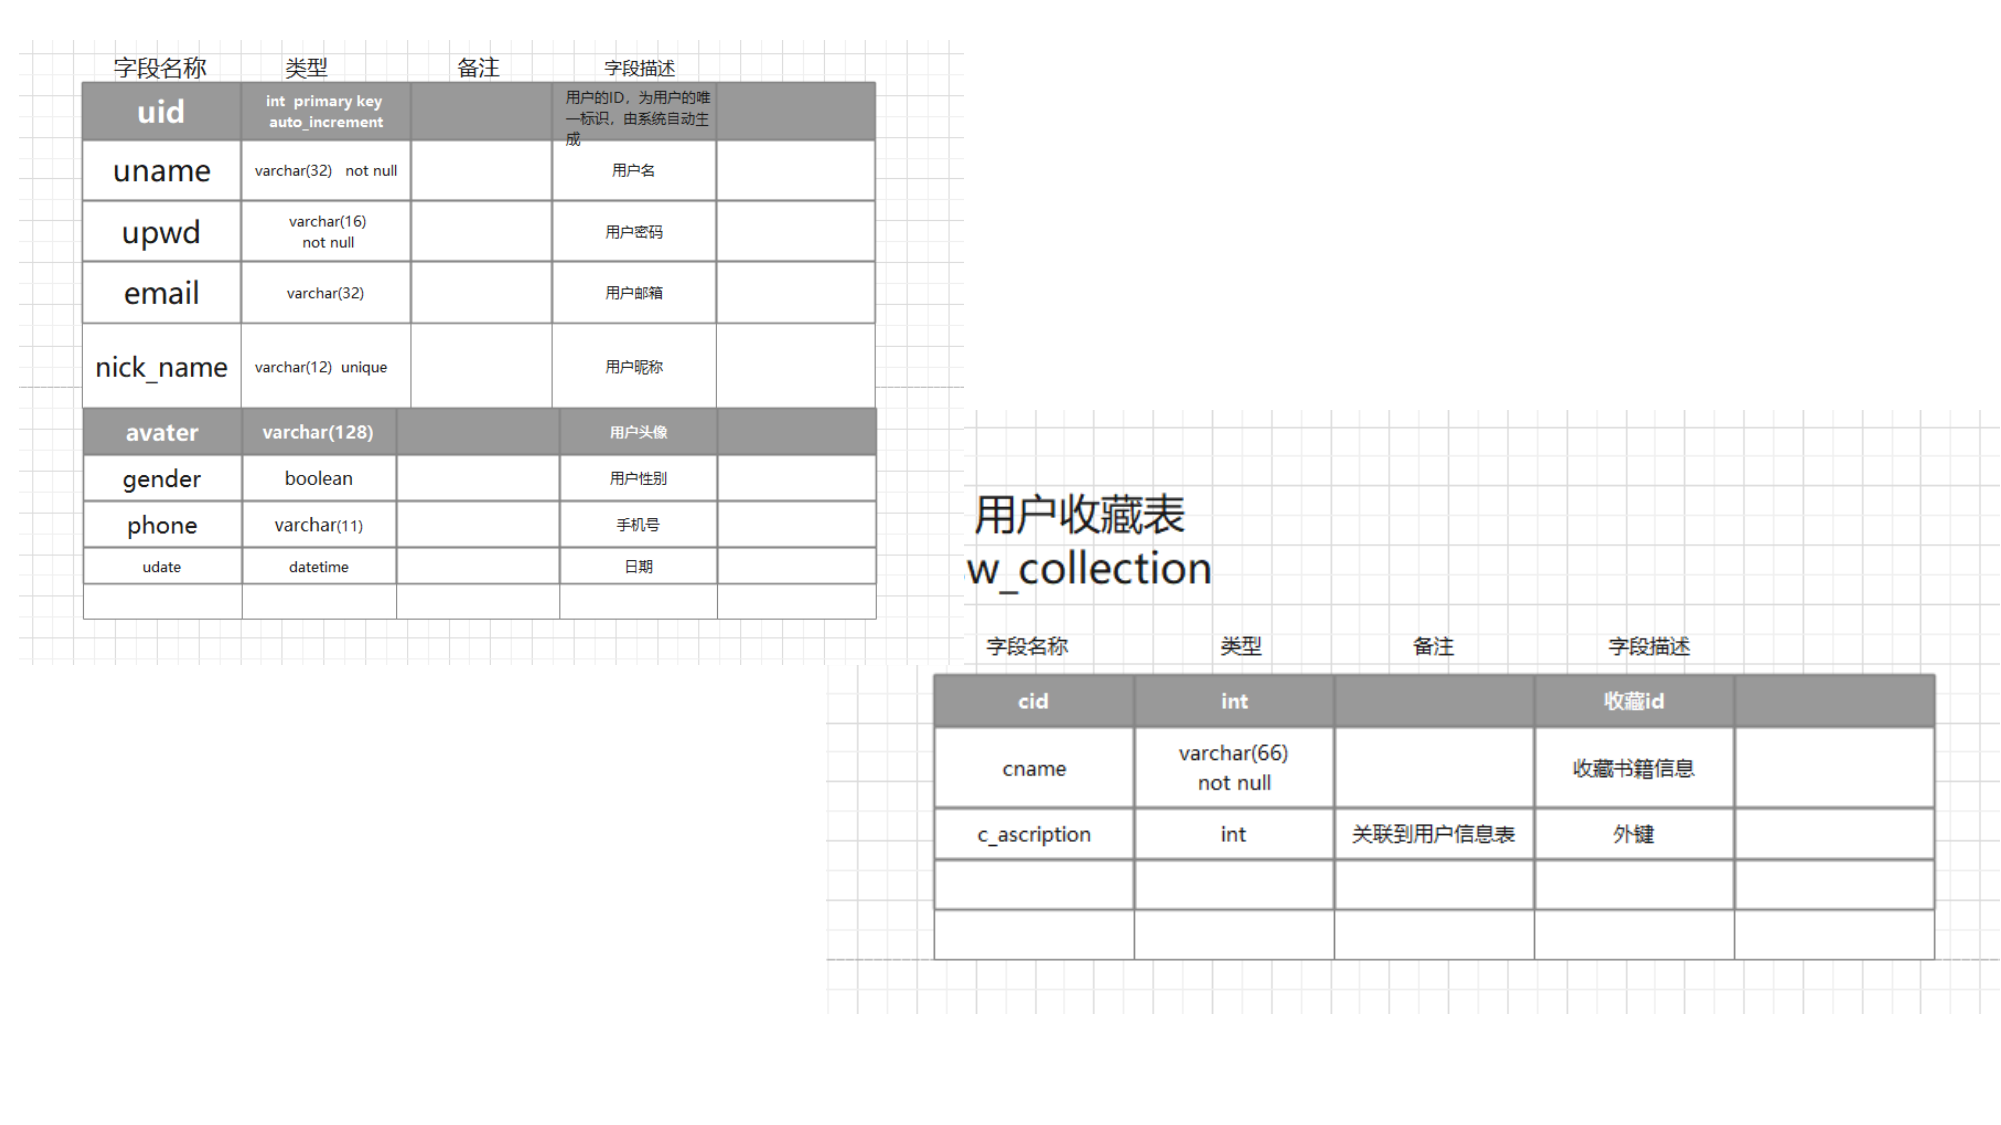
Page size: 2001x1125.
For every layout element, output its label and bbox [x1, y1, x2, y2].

picture [19, 40, 2000, 1014]
